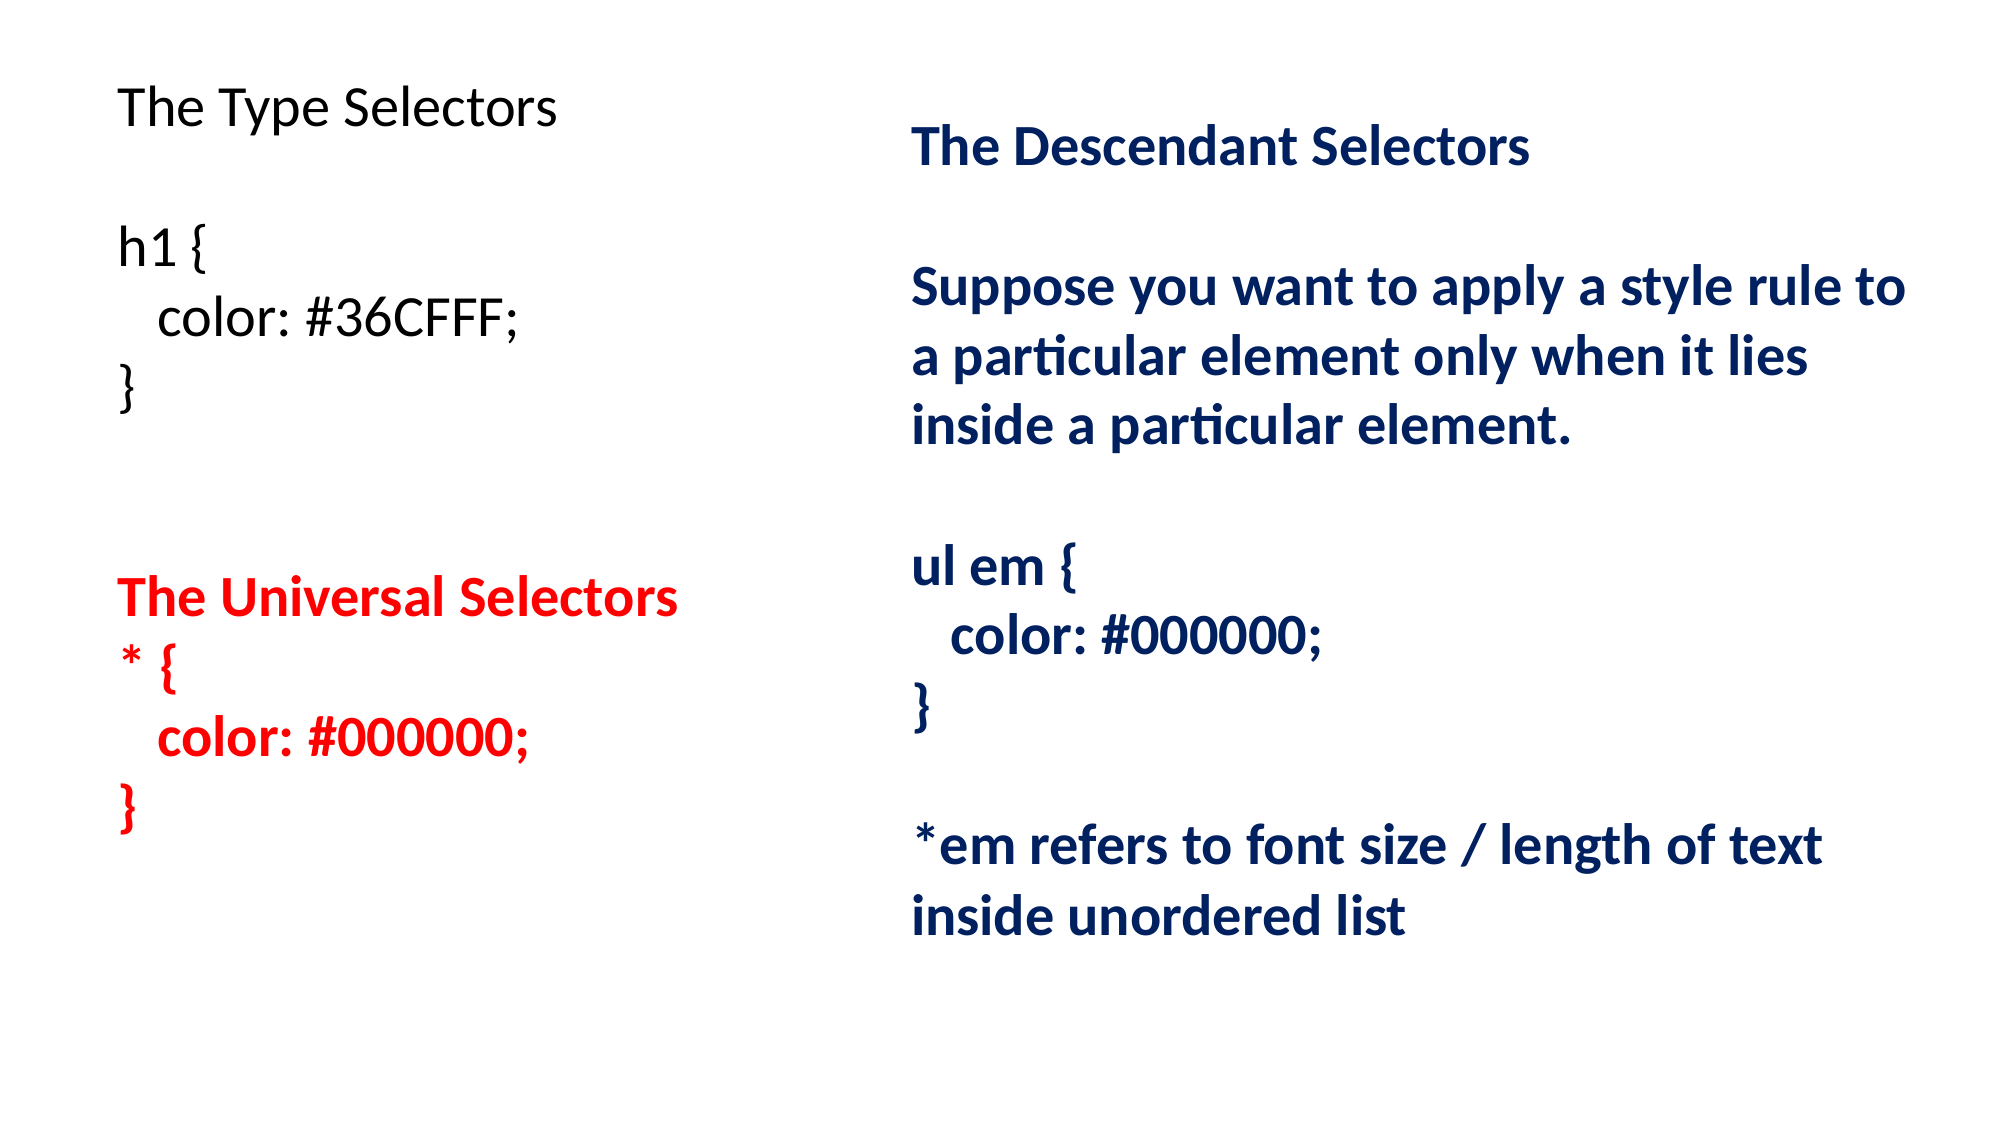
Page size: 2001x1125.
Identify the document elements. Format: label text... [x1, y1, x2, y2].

text_box The Type Selectors h1 { color: #36CFFF; } The Universal Selectors * { color: #000000; } [102, 60, 775, 915]
text_box The Descendant Selectors Suppose you want to apply a style rule to a particular element only when it lies inside a particular element. ul em { color: #000000; } *em refers to font size / length of text inside unordered list [896, 99, 1957, 954]
